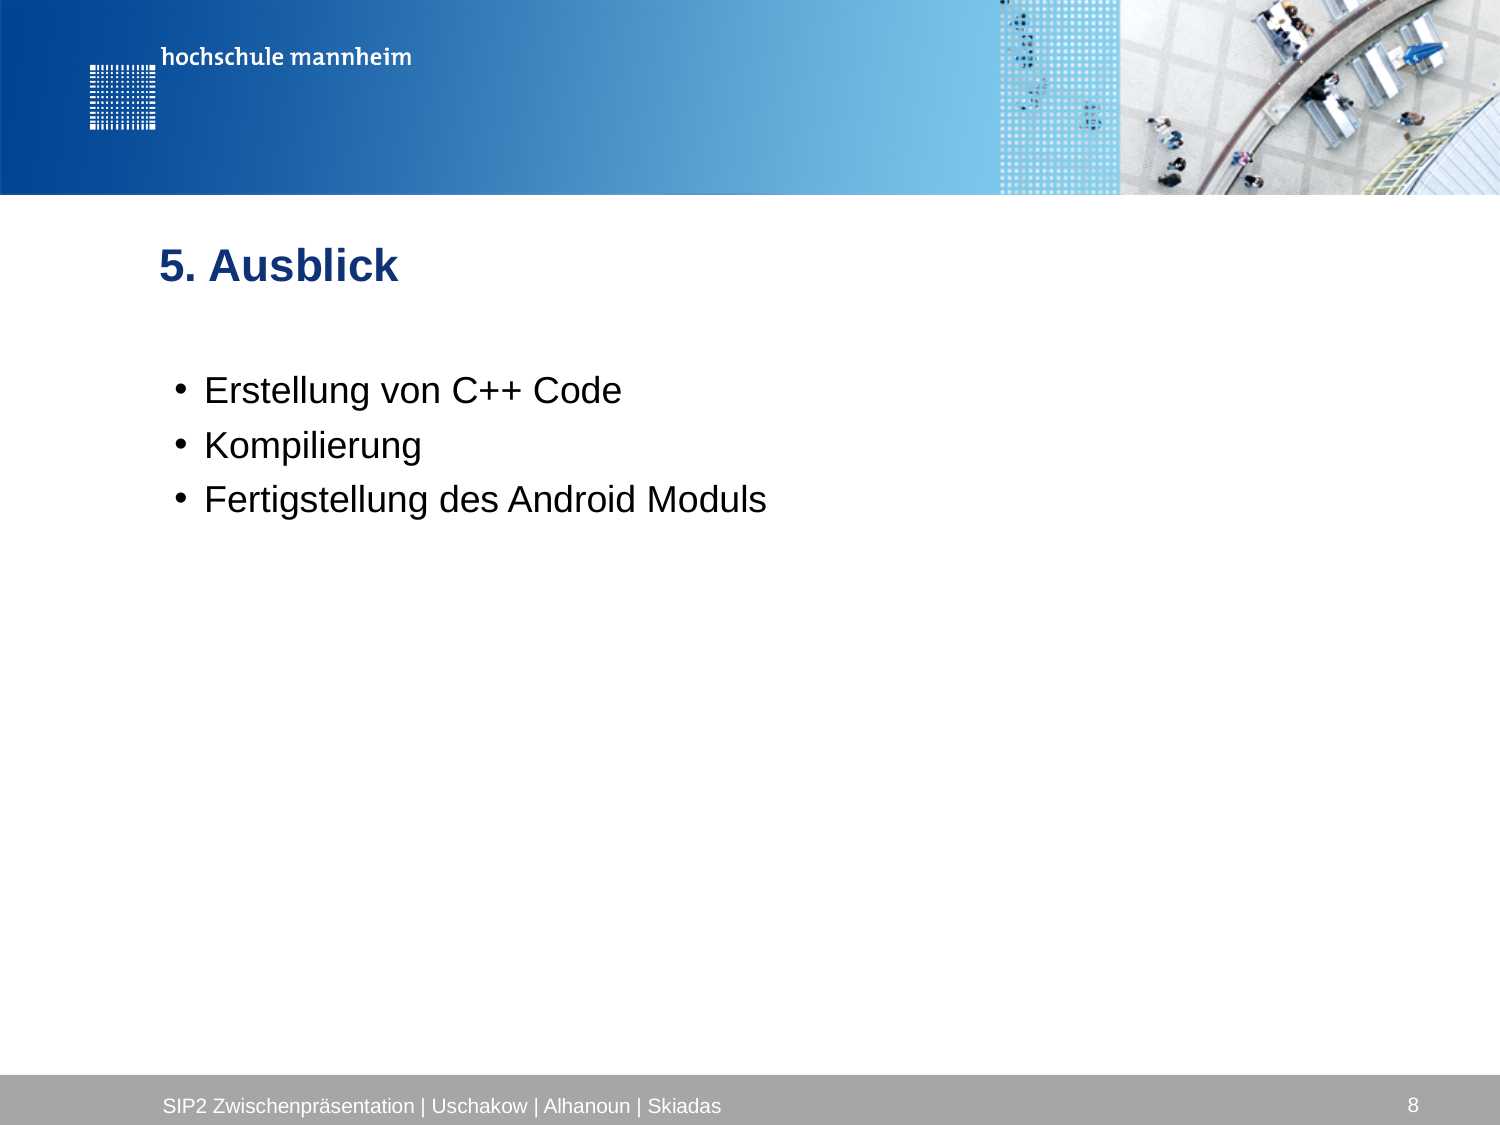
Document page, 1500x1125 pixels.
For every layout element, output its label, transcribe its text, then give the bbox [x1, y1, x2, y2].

text_box Erstellung von C++ Code Kompilierung Fertigstellung des Android Moduls [159, 354, 1419, 945]
picture [0, 0, 1500, 195]
title 5. Ausblick [159, 230, 1424, 361]
slide_number 8 [1083, 1074, 1434, 1125]
footer SIP2 Zwischenpräsentation | Uschakow | Alhanoun | Skiadas [162, 1087, 1010, 1118]
